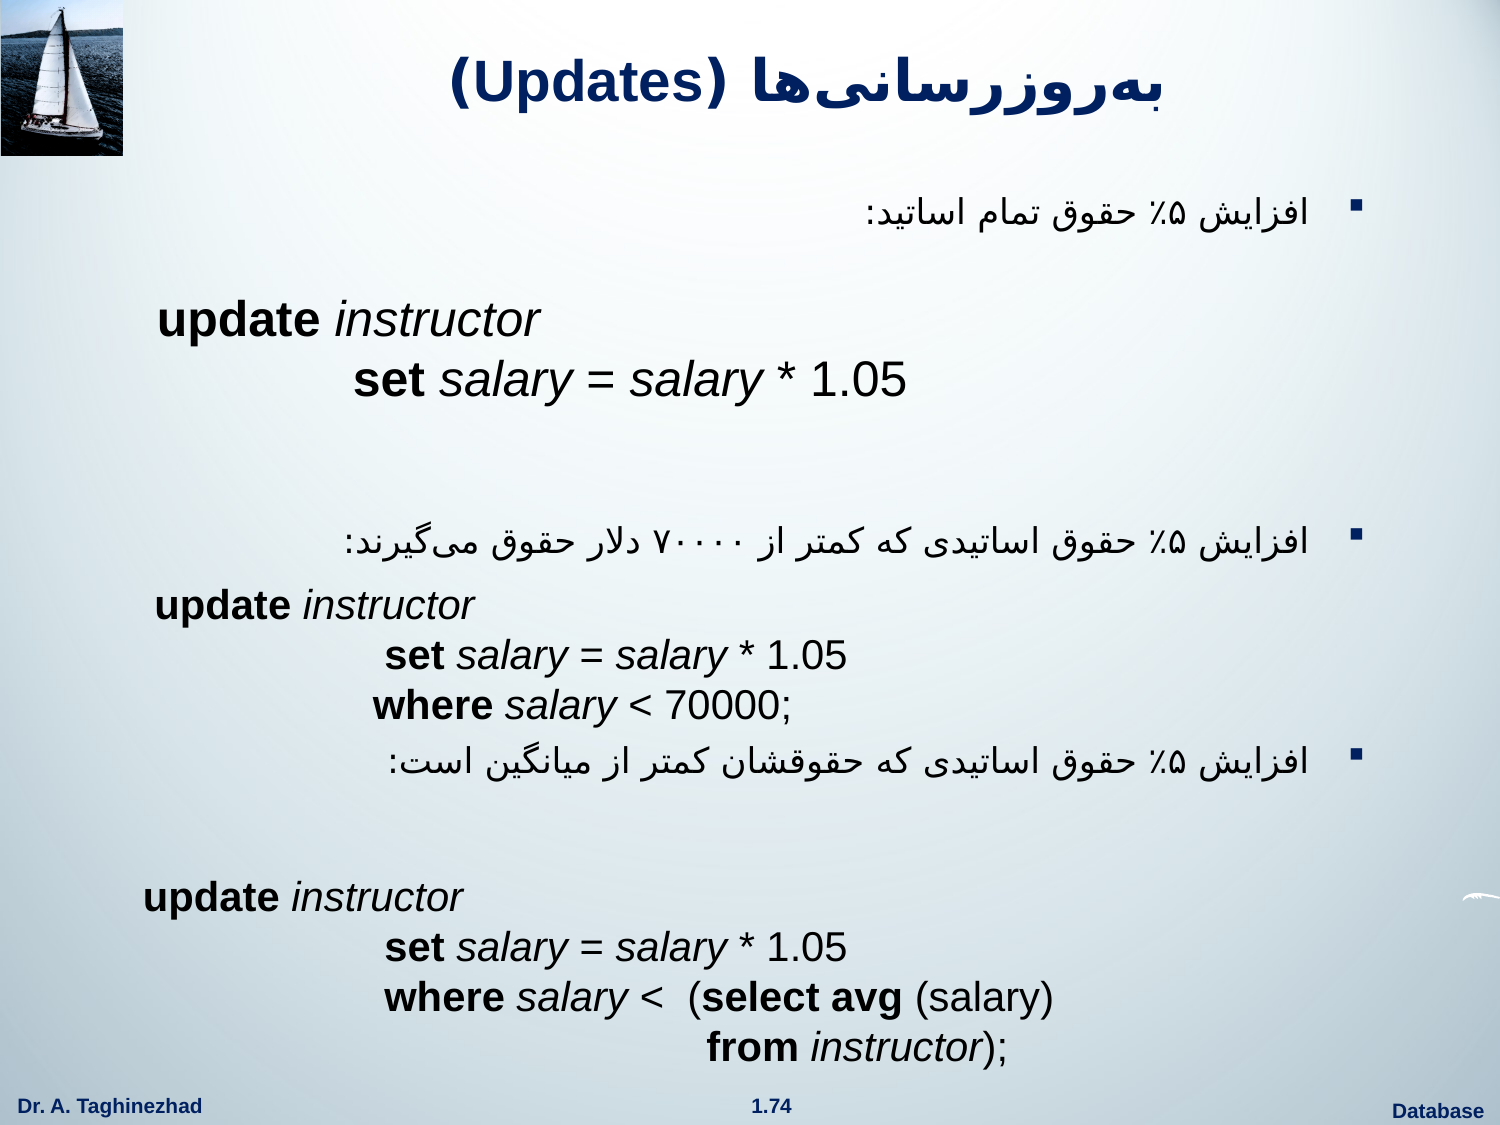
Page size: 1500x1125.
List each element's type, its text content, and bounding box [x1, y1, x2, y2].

title به‌روزرسانی‌ها (Updates) [144, 20, 1470, 121]
text_box update instructor set salary = salary * 1.05 where salary < (select avg (salary) from instructor); [128, 862, 1254, 1077]
text_box update instructor set salary = salary * 1.05 where salary < 70000; [128, 570, 1326, 735]
list افزایش ۵٪ حقوق تمام اساتید: افزایش ۵٪ حقوق اساتیدی که کمتر از ۷۰۰۰۰ دلار حقوق می‌گیرند: افزایش ۵٪ حقوق اساتیدی که حقوقشان کمتر از میانگین است: [128, 181, 1381, 982]
text_box update instructor set salary = salary * 1.05 [128, 279, 1186, 414]
picture [0, 0, 1500, 1125]
